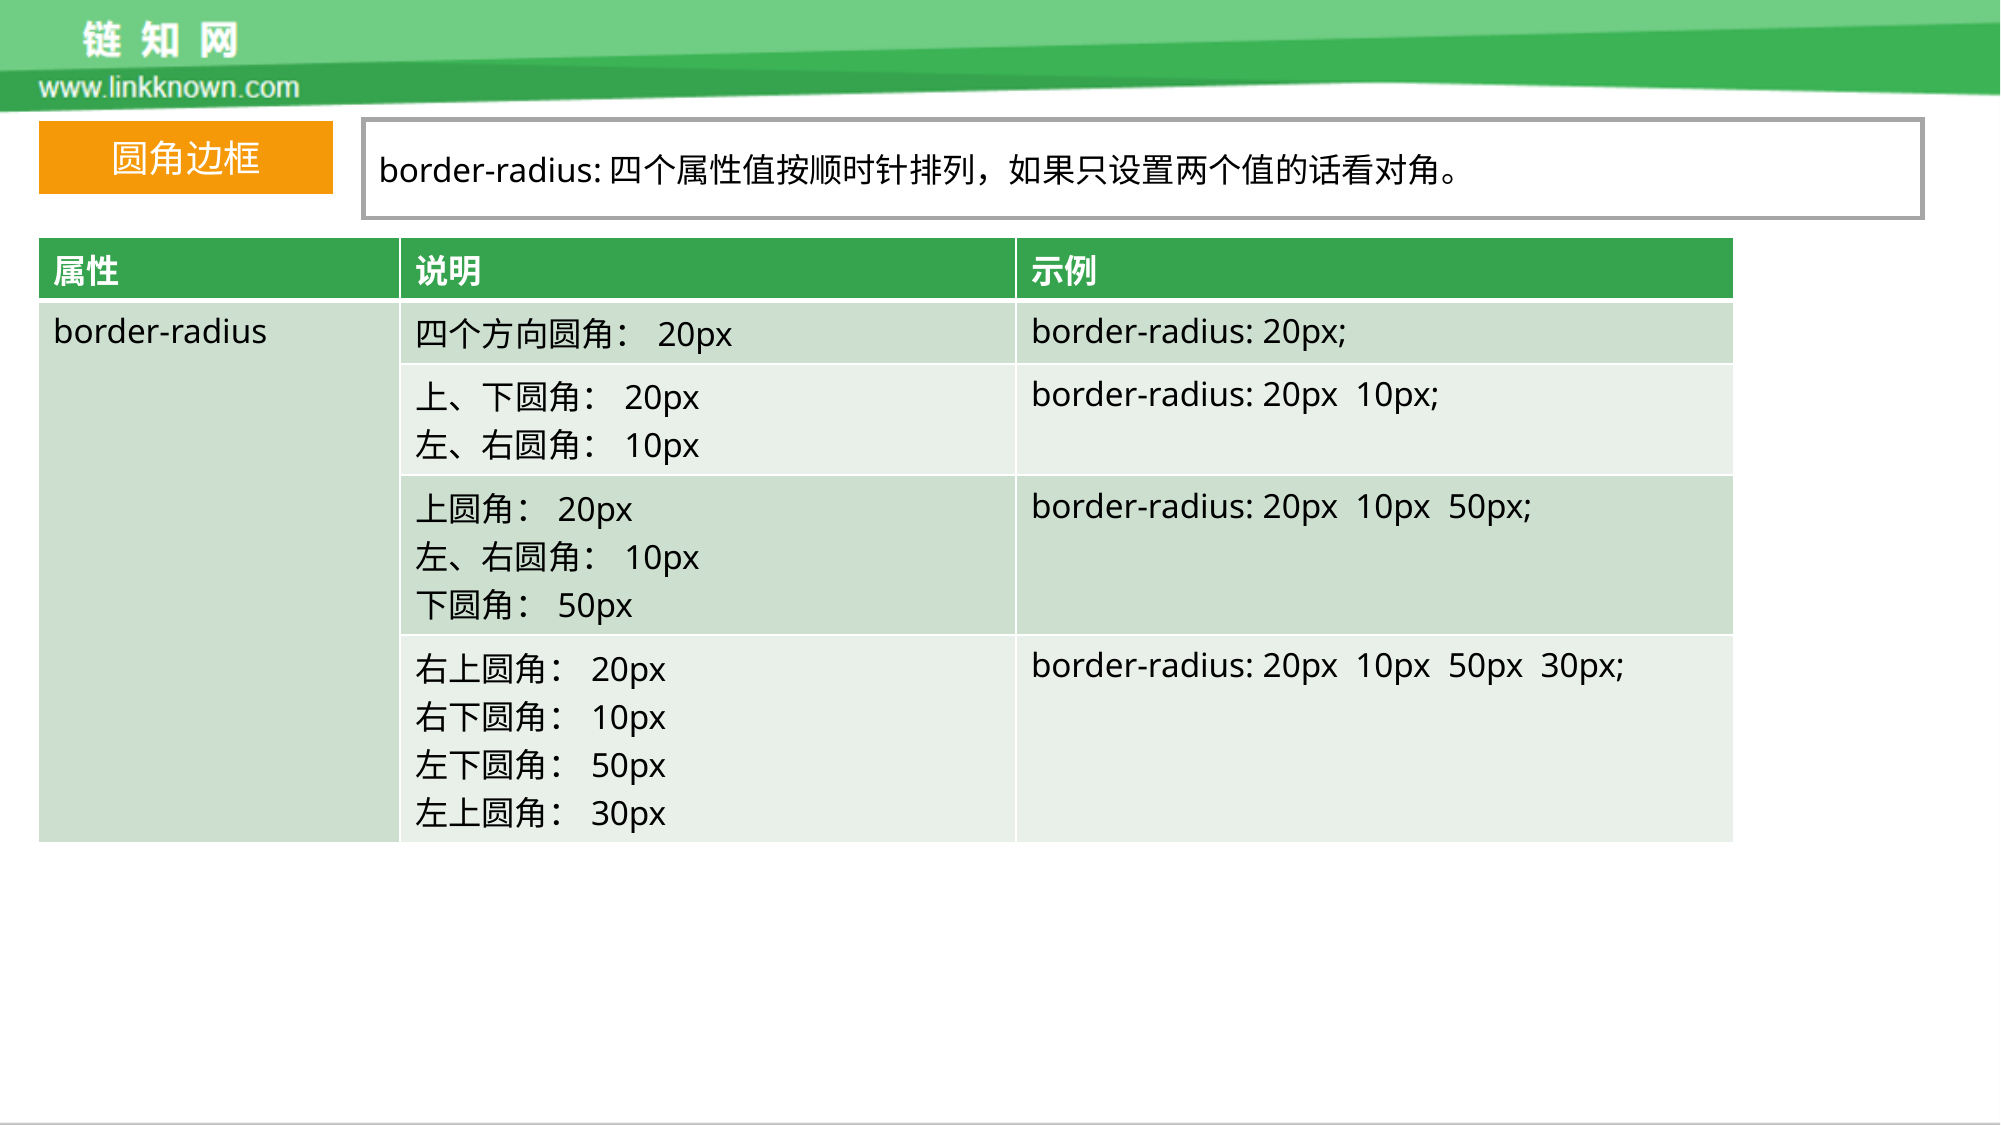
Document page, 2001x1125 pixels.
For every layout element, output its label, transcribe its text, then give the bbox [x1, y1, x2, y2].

table_cell border-radius: 20px 10px 50px; [1017, 476, 1733, 634]
text_box 圆角边框 [37, 119, 335, 196]
table_cell border-radius: 20px 10px 50px 30px; [1017, 636, 1733, 842]
table_cell 四个方向圆角：20px [401, 303, 1015, 363]
table_cell 右上圆角：20px 右下圆角：10px 左下圆角：50px 左上圆角：30px [401, 636, 1015, 842]
table_header 示例 [1017, 238, 1733, 298]
table_header 说明 [401, 238, 1015, 298]
table_cell border-radius: 20px 10px; [1017, 365, 1733, 474]
picture [0, 0, 2001, 1125]
table_cell 上圆角：20px 左、右圆角：10px 下圆角：50px [401, 476, 1015, 634]
table_header 属性 [39, 238, 399, 298]
table_cell 上、下圆角：20px 左、右圆角：10px [401, 365, 1015, 474]
table_cell border-radius [39, 303, 399, 842]
table_cell border-radius: 20px; [1017, 303, 1733, 363]
text_box border-radius:四个属性值按顺时针排列，如果只设置两个值的话看对角。 [363, 119, 1923, 219]
